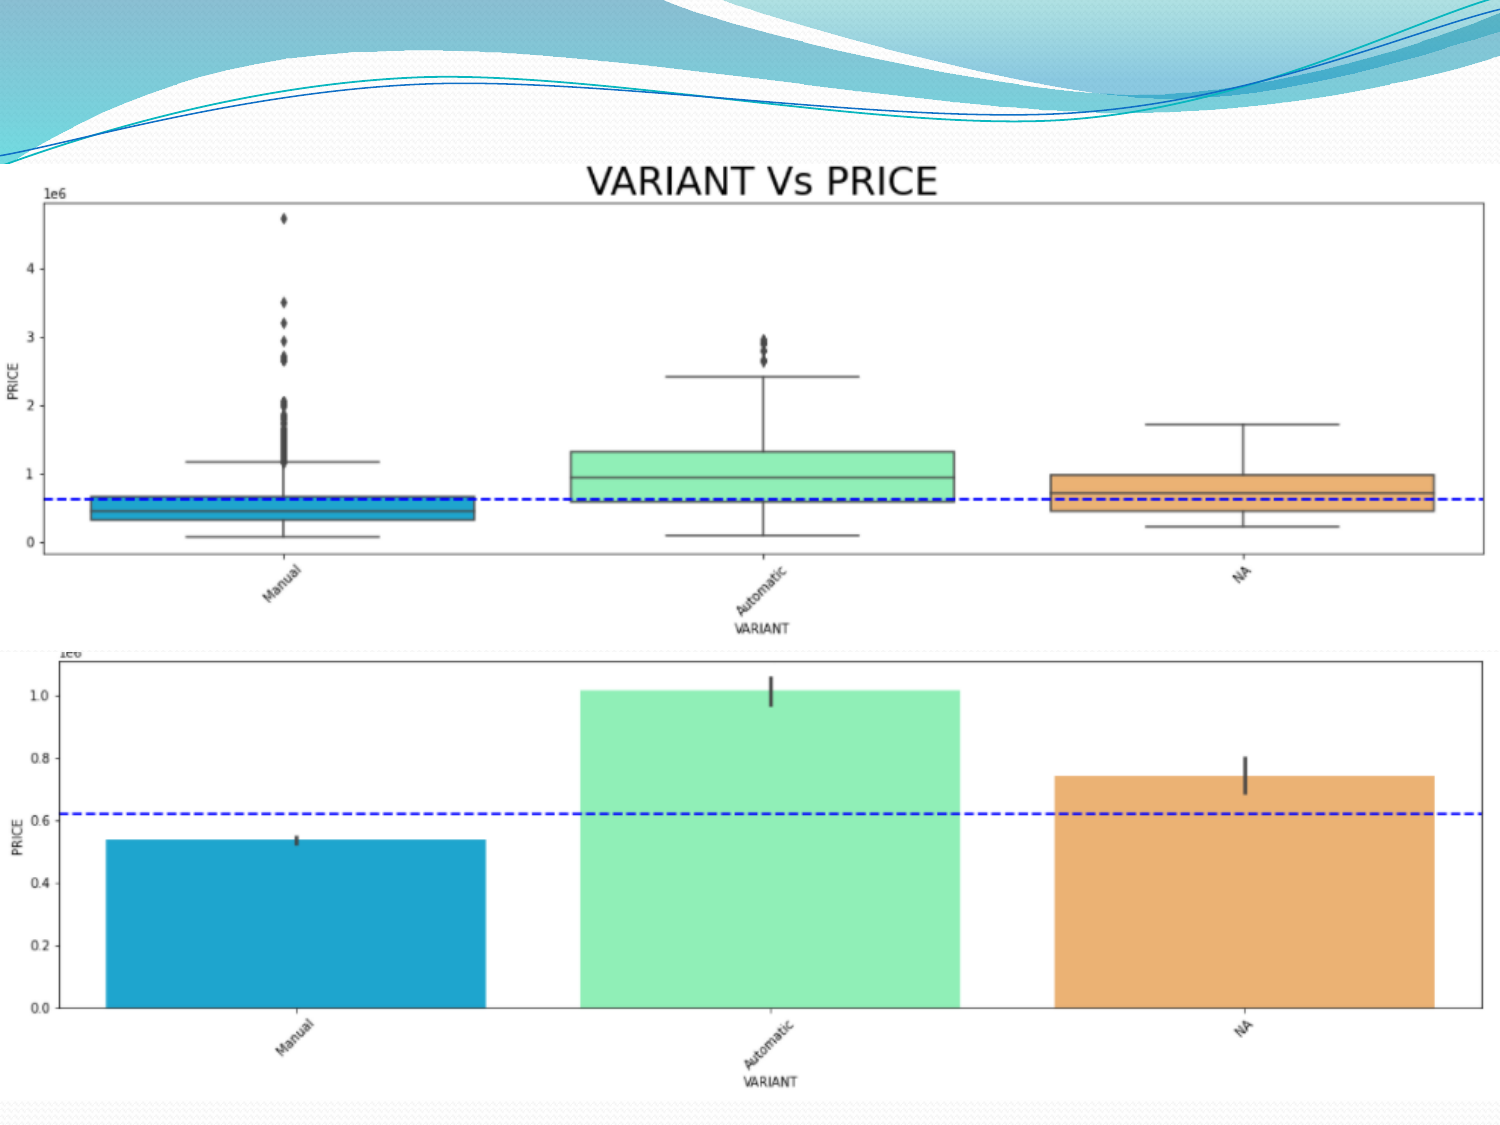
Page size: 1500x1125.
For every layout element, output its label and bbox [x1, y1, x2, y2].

picture [0, 652, 1500, 1101]
list [0, 164, 1500, 651]
